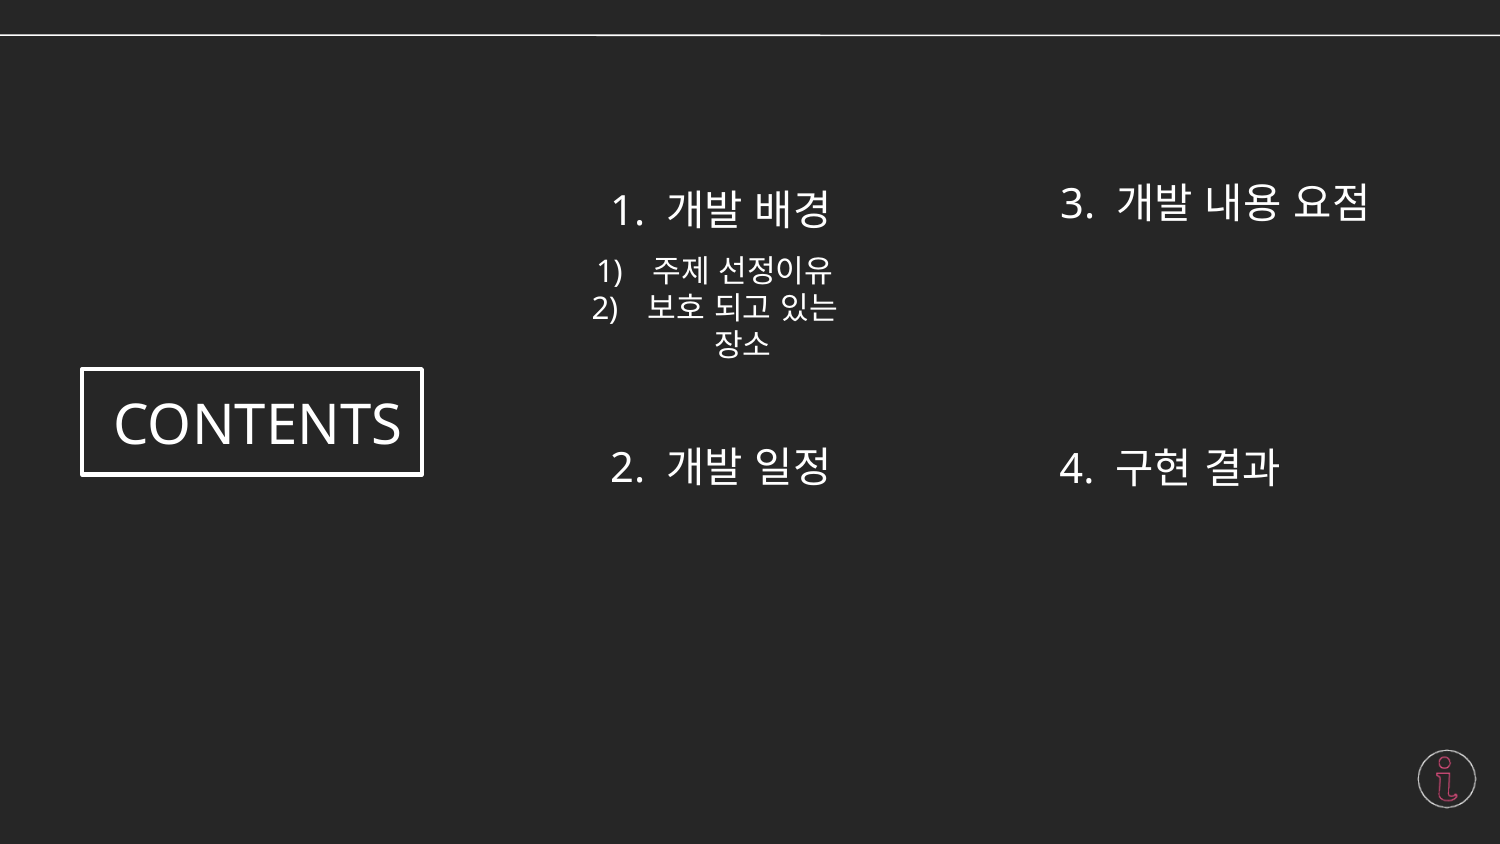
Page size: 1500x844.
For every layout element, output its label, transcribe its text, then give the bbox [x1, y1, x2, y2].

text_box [573, 158, 869, 376]
text_box 4. 구현 결과 [986, 417, 1355, 517]
picture [1417, 749, 1477, 809]
text_box [80, 367, 424, 477]
title CONTENTS [46, 349, 469, 495]
text_box 3. 개발 내용 요점 [996, 152, 1435, 252]
text_box 2. 개발 일정 [574, 416, 869, 516]
